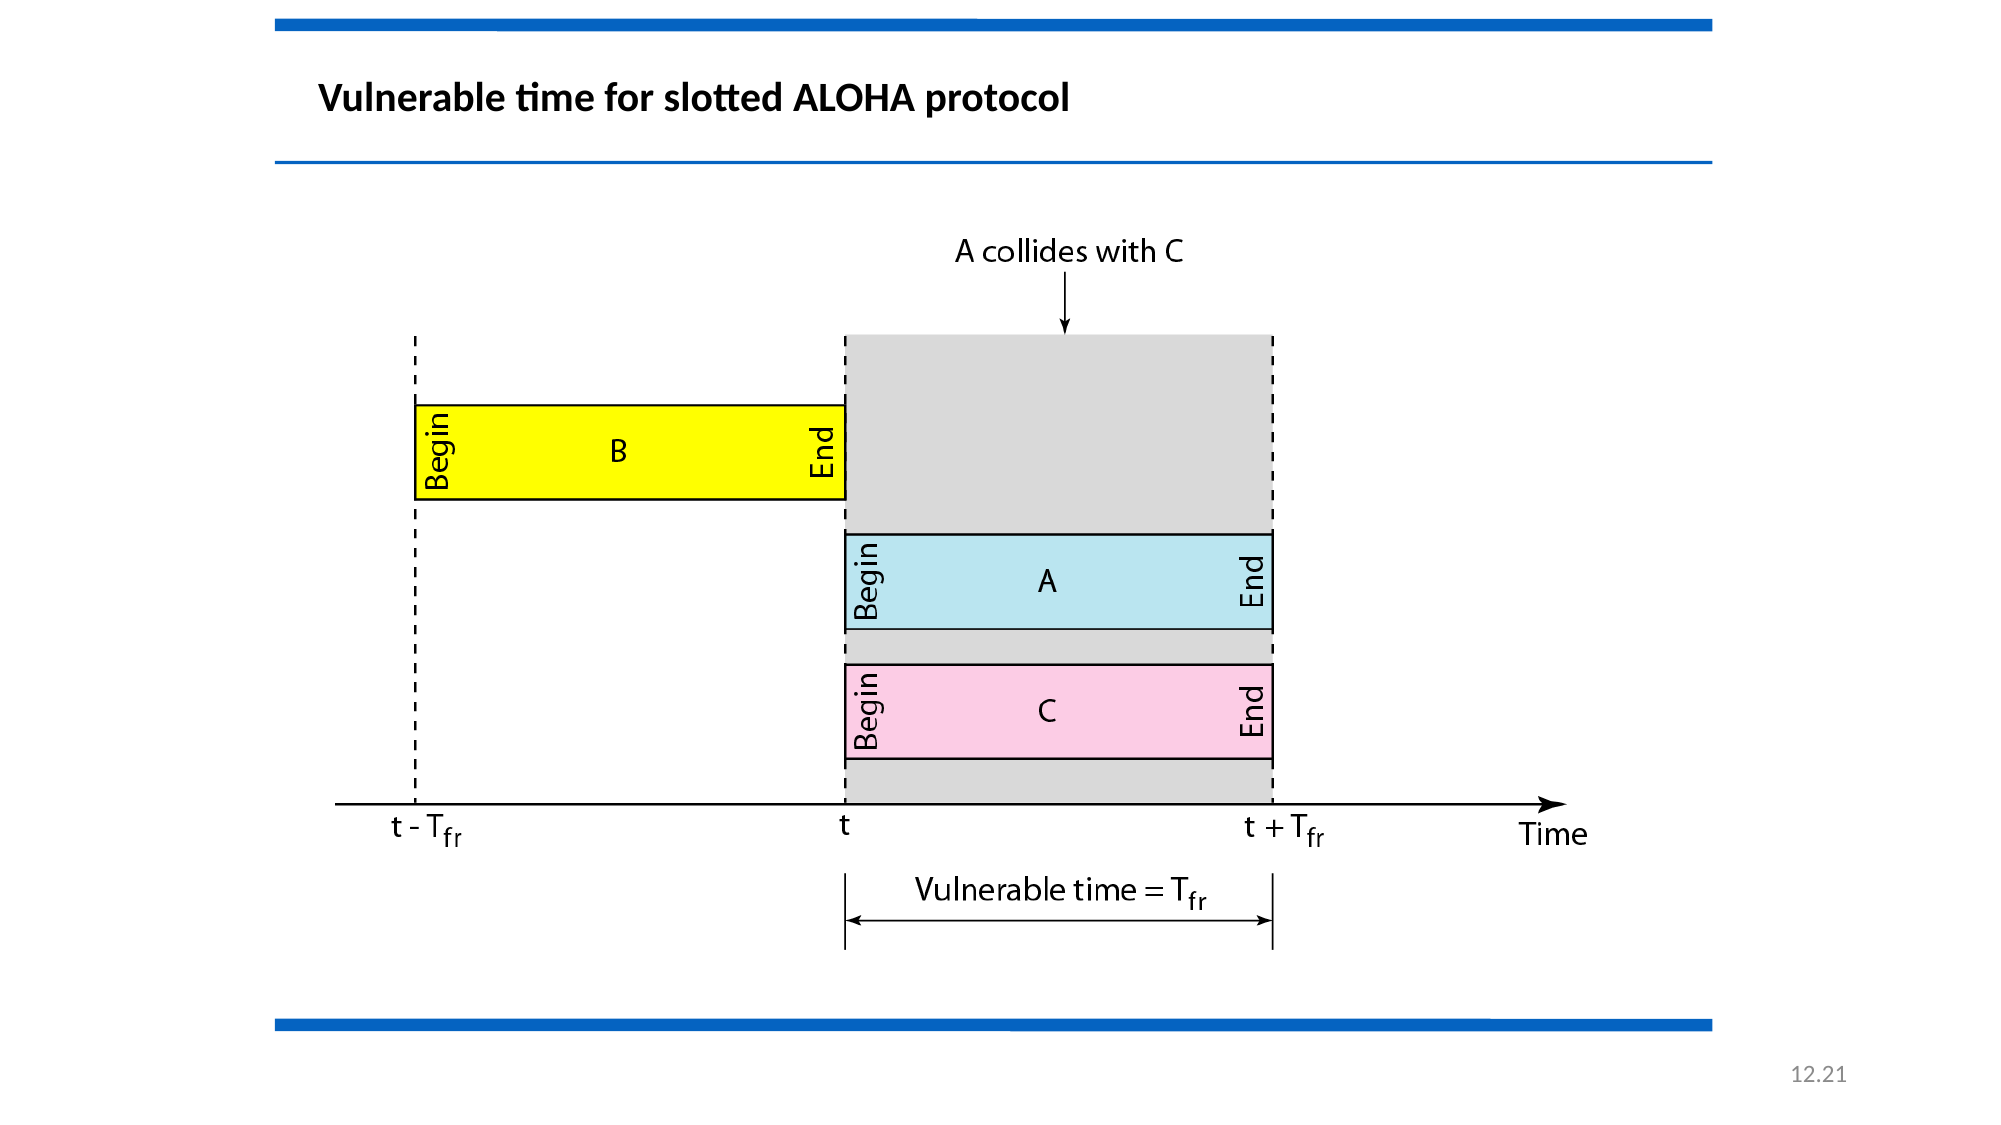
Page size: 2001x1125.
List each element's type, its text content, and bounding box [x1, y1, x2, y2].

text_box Vulnerable time for slotted ALOHA protocol [303, 62, 1086, 128]
slide_number 12.21 [1412, 1042, 1863, 1103]
picture [335, 234, 1588, 950]
